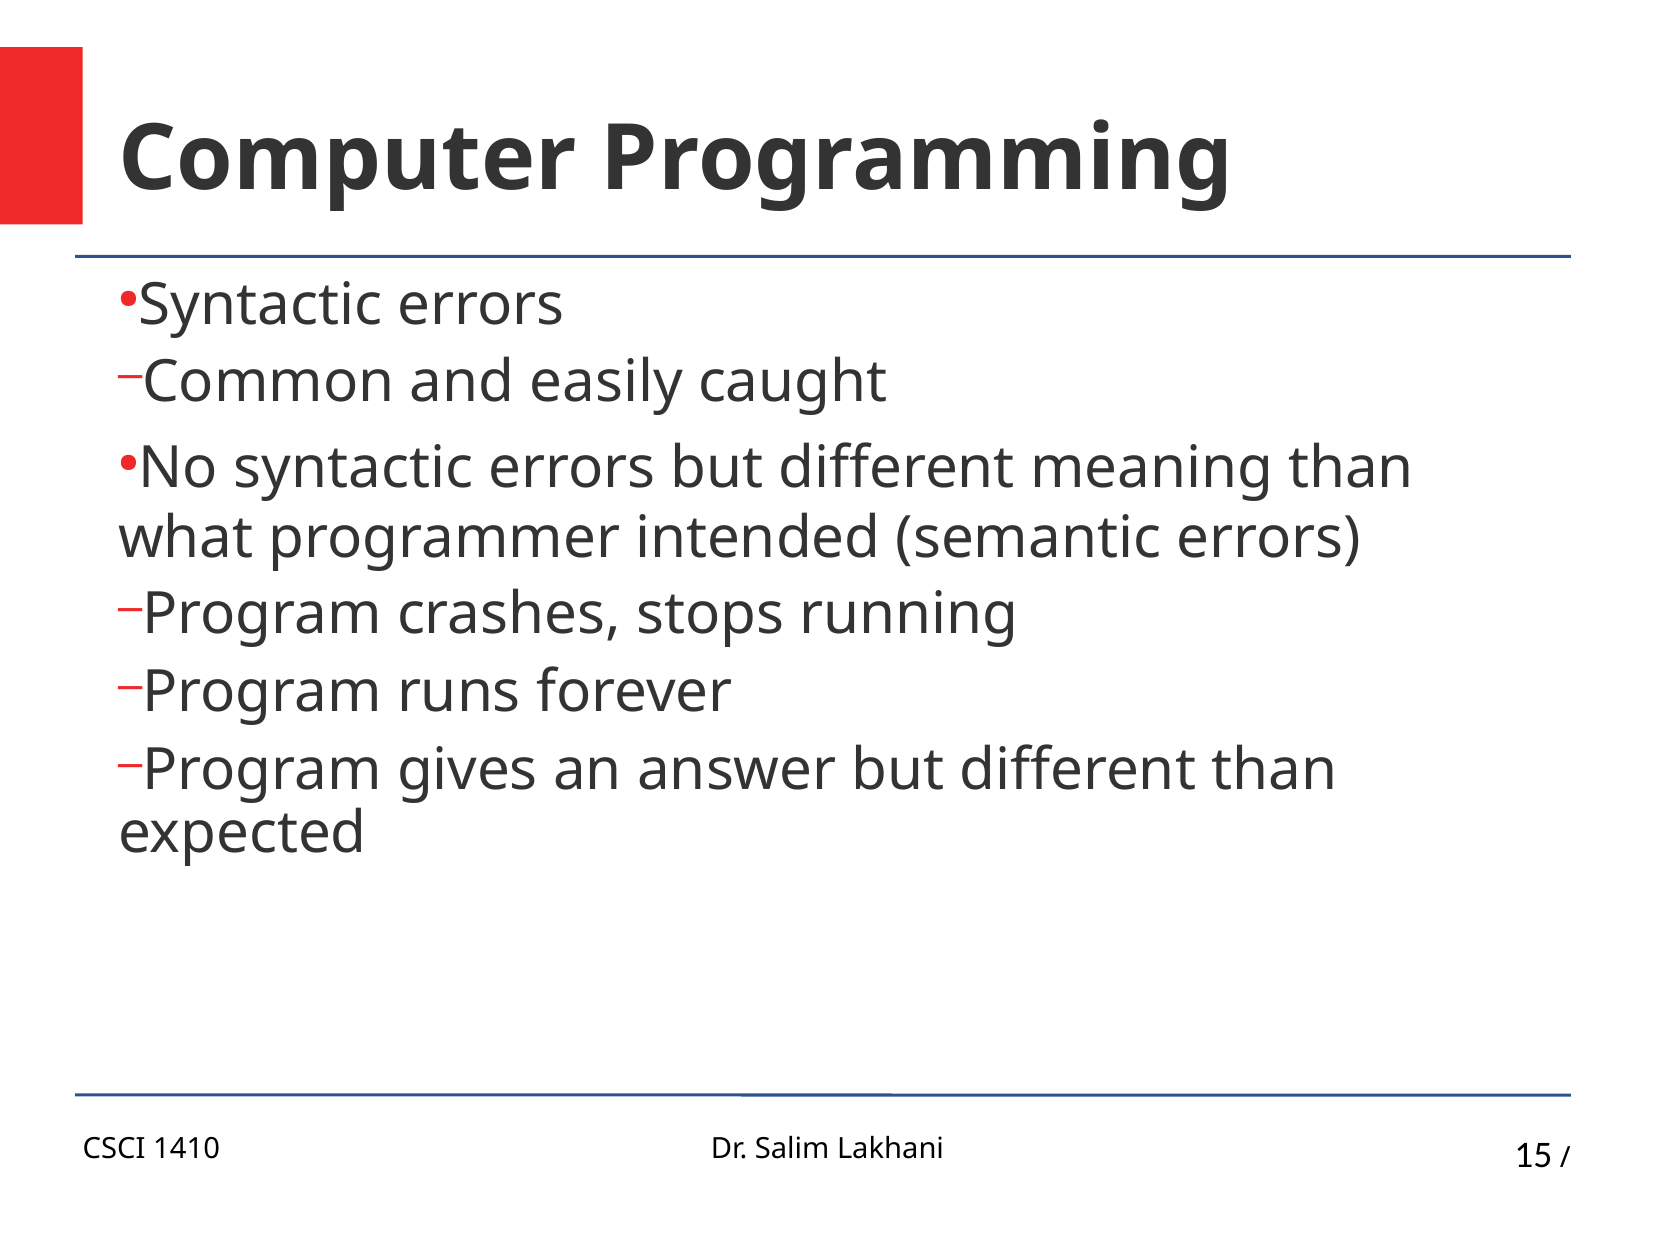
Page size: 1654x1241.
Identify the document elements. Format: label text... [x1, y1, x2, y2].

text_box 15 / [1185, 1129, 1571, 1216]
text_box Dr. Salim Lakhani [565, 1129, 1090, 1216]
list Syntactic errors Common and easily caught No syntactic errors but different meaning than what programmer intended (semantic errors) Program crashes, stops running Program runs forever Program gives an answer but different than expected [118, 265, 1536, 1080]
text_box CSCI 1410 [82, 1129, 468, 1216]
title Computer Programming [118, 49, 1571, 257]
